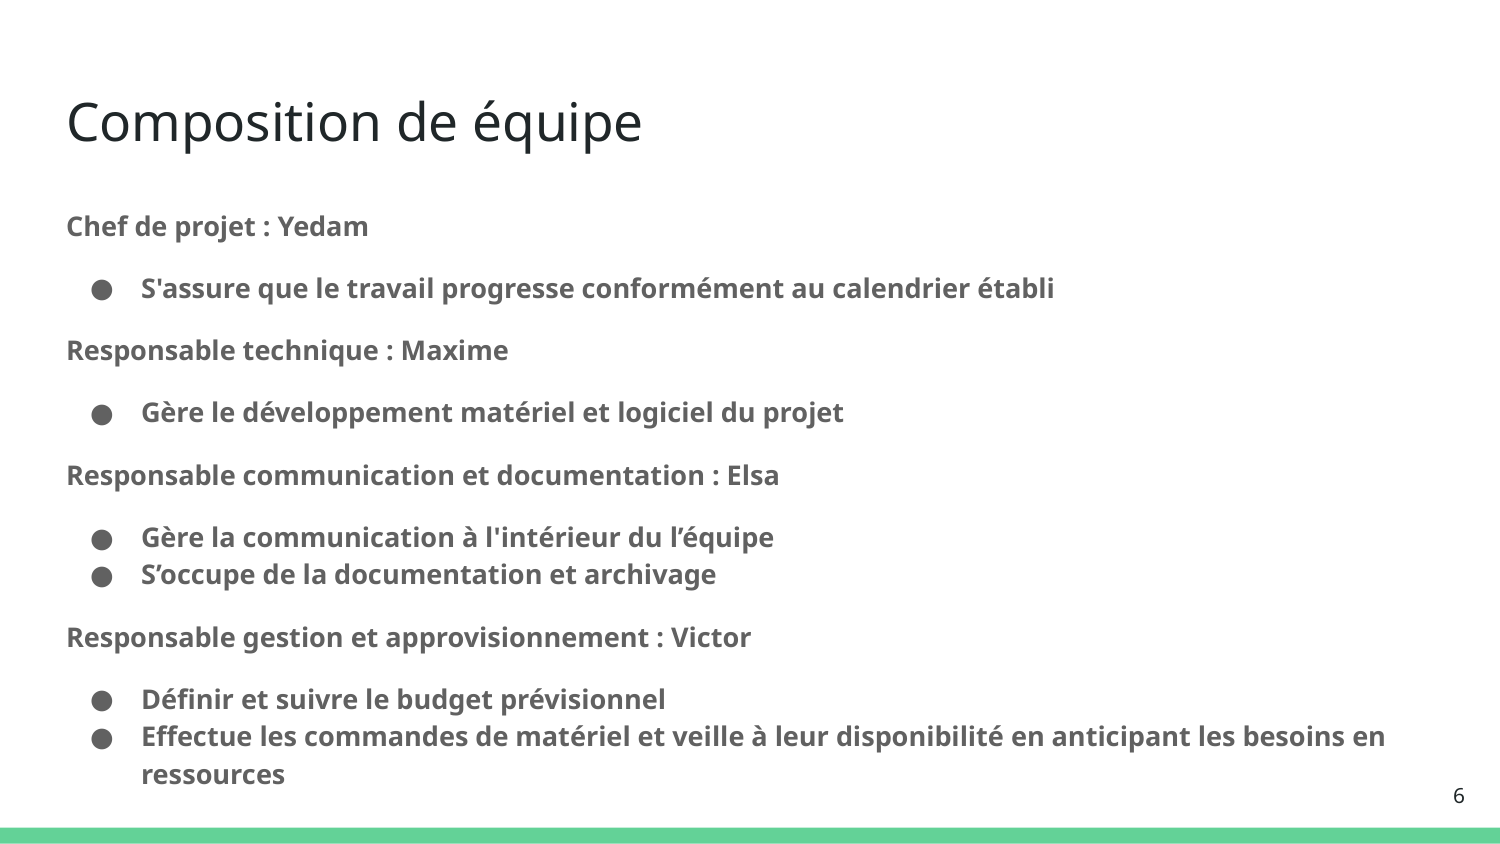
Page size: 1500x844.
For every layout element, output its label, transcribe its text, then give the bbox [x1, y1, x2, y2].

list Chef de projet : Yedam S'assure que le travail progresse conformément au calendrier établi Responsable technique : Maxime Gère le développement matériel et logiciel du projet Responsable communication et documentation : Elsa Gère la communication à l'intérieur du l’équipe S’occupe de la documentation et archivage Responsable gestion et approvisionnement : Victor Définir et suivre le budget prévisionnel Effectue les commandes de matériel et veille à leur disponibilité en anticipant les besoins en ressources [51, 189, 1449, 750]
title Composition de équipe [51, 72, 1449, 167]
slide_number ‹#› [1389, 764, 1480, 830]
